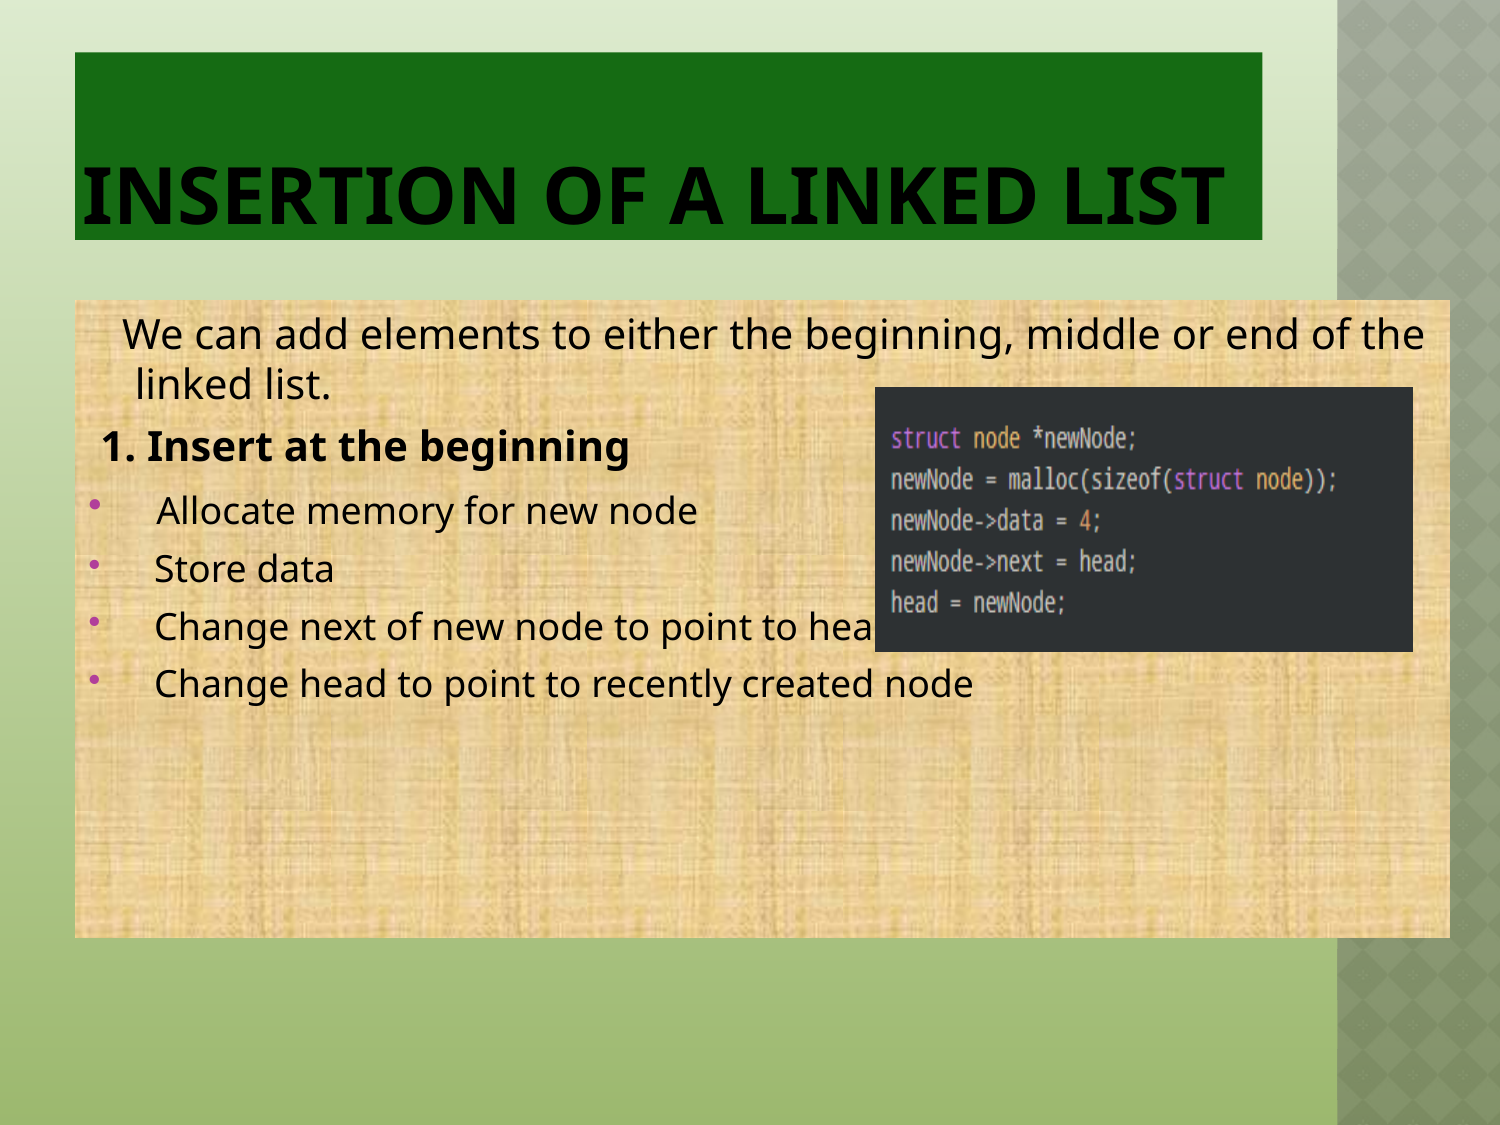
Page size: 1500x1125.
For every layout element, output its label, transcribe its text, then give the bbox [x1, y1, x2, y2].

picture [874, 387, 1413, 652]
list We can add elements to either the beginning, middle or end of the linked list. 1. Insert at the beginning Allocate memory for new node Store data Change next of new node to point to head Change head to point to recently created node [75, 299, 1450, 938]
title Insertion of a Linked List [75, 52, 1263, 240]
